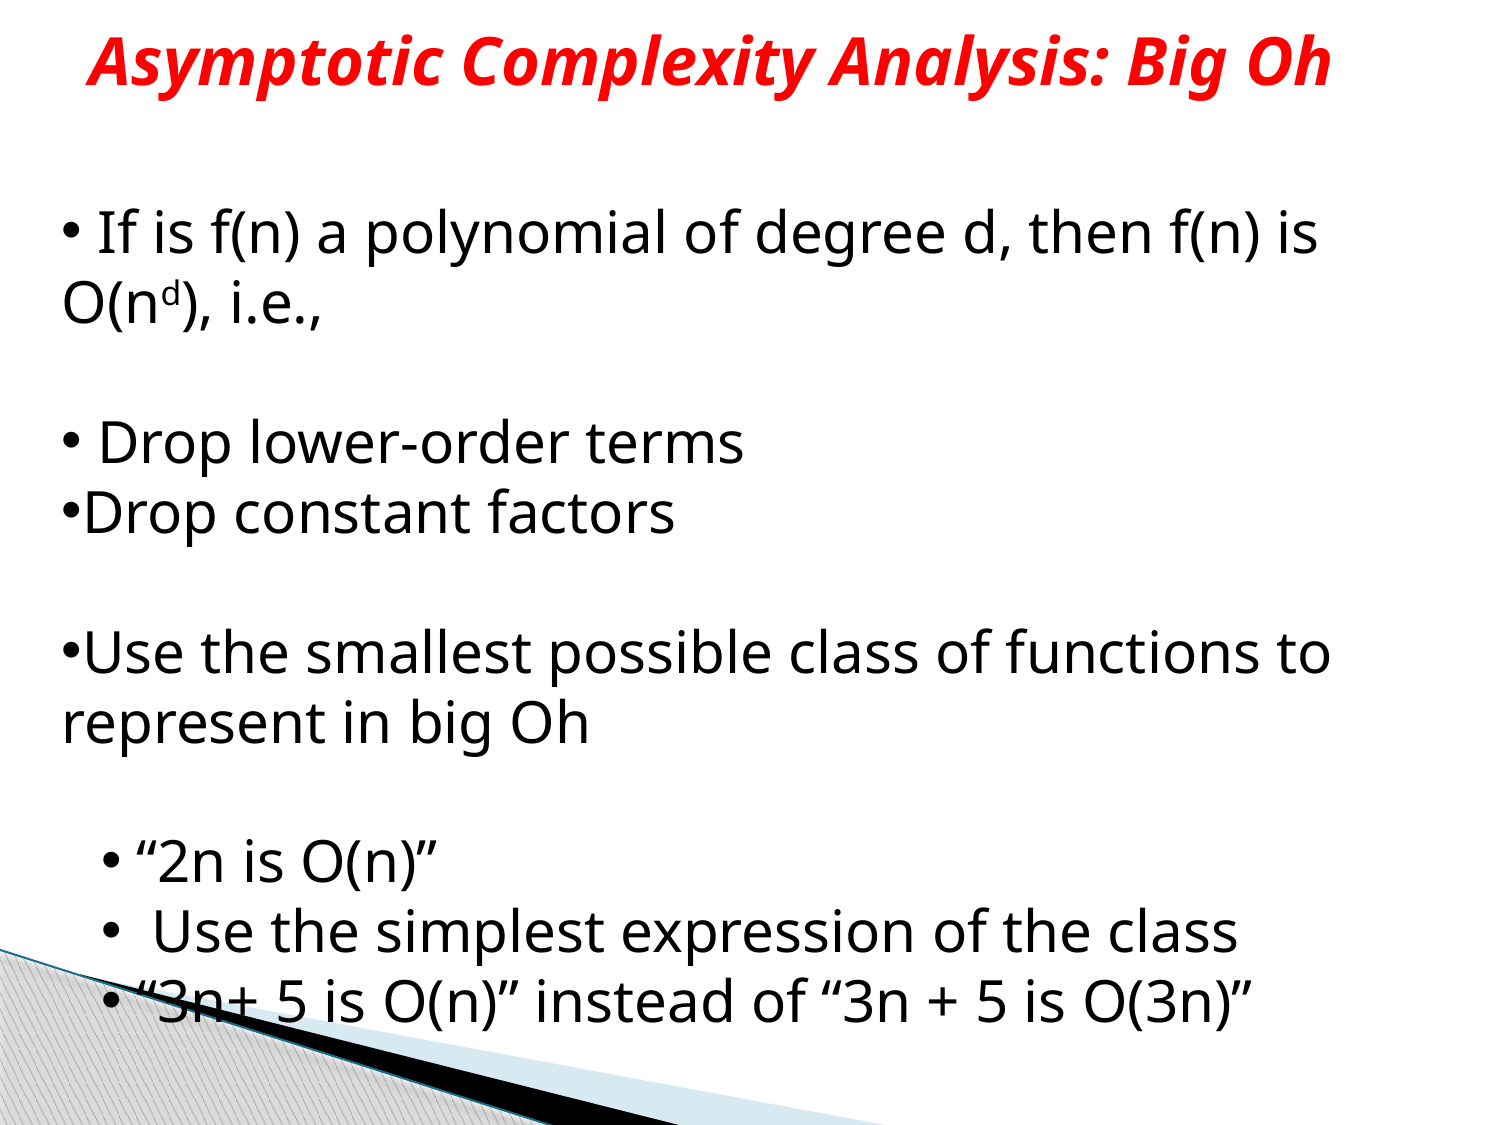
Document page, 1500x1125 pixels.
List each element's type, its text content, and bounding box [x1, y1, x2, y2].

title Asymptotic Complexity Analysis: Big Oh [75, 0, 1425, 118]
text_box If is f(n) a polynomial of degree d, then f(n) is O(nd), i.e., Drop lower-order terms Drop constant factors Use the smallest possible class of functions to represent in big Oh “2n is O(n)” Use the simplest expression of the class “3n+ 5 is O(n)” instead of “3n + 5 is O(3n)” [46, 187, 1465, 1042]
